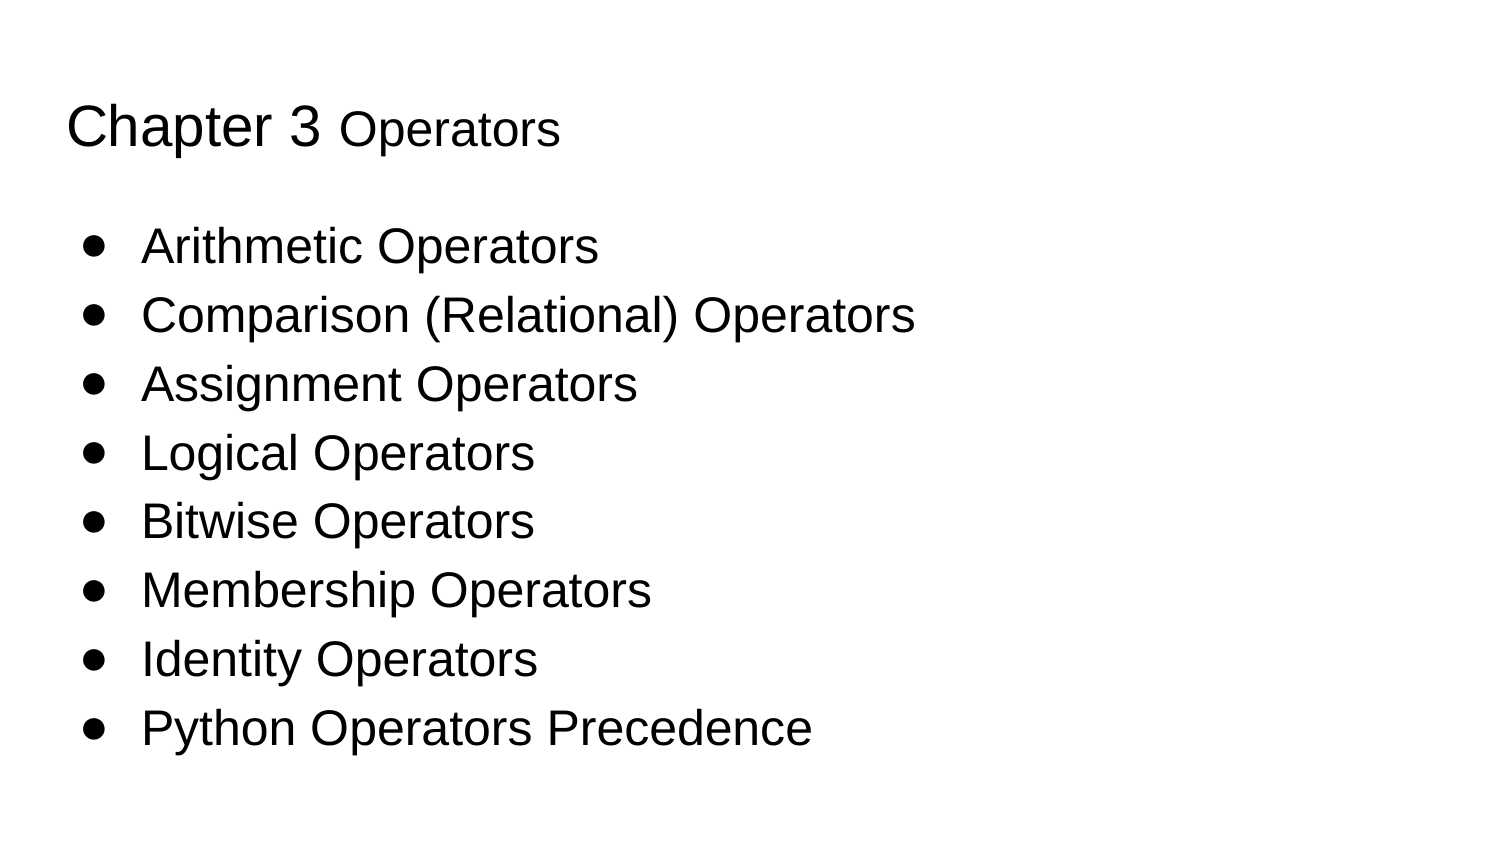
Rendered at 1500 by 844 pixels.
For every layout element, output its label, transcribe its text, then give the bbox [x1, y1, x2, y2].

list Arithmetic Operators Comparison (Relational) Operators Assignment Operators Logical Operators Bitwise Operators Membership Operators Identity Operators Python Operators Precedence [51, 189, 1449, 844]
title Chapter 3 Operators [51, 72, 1449, 167]
